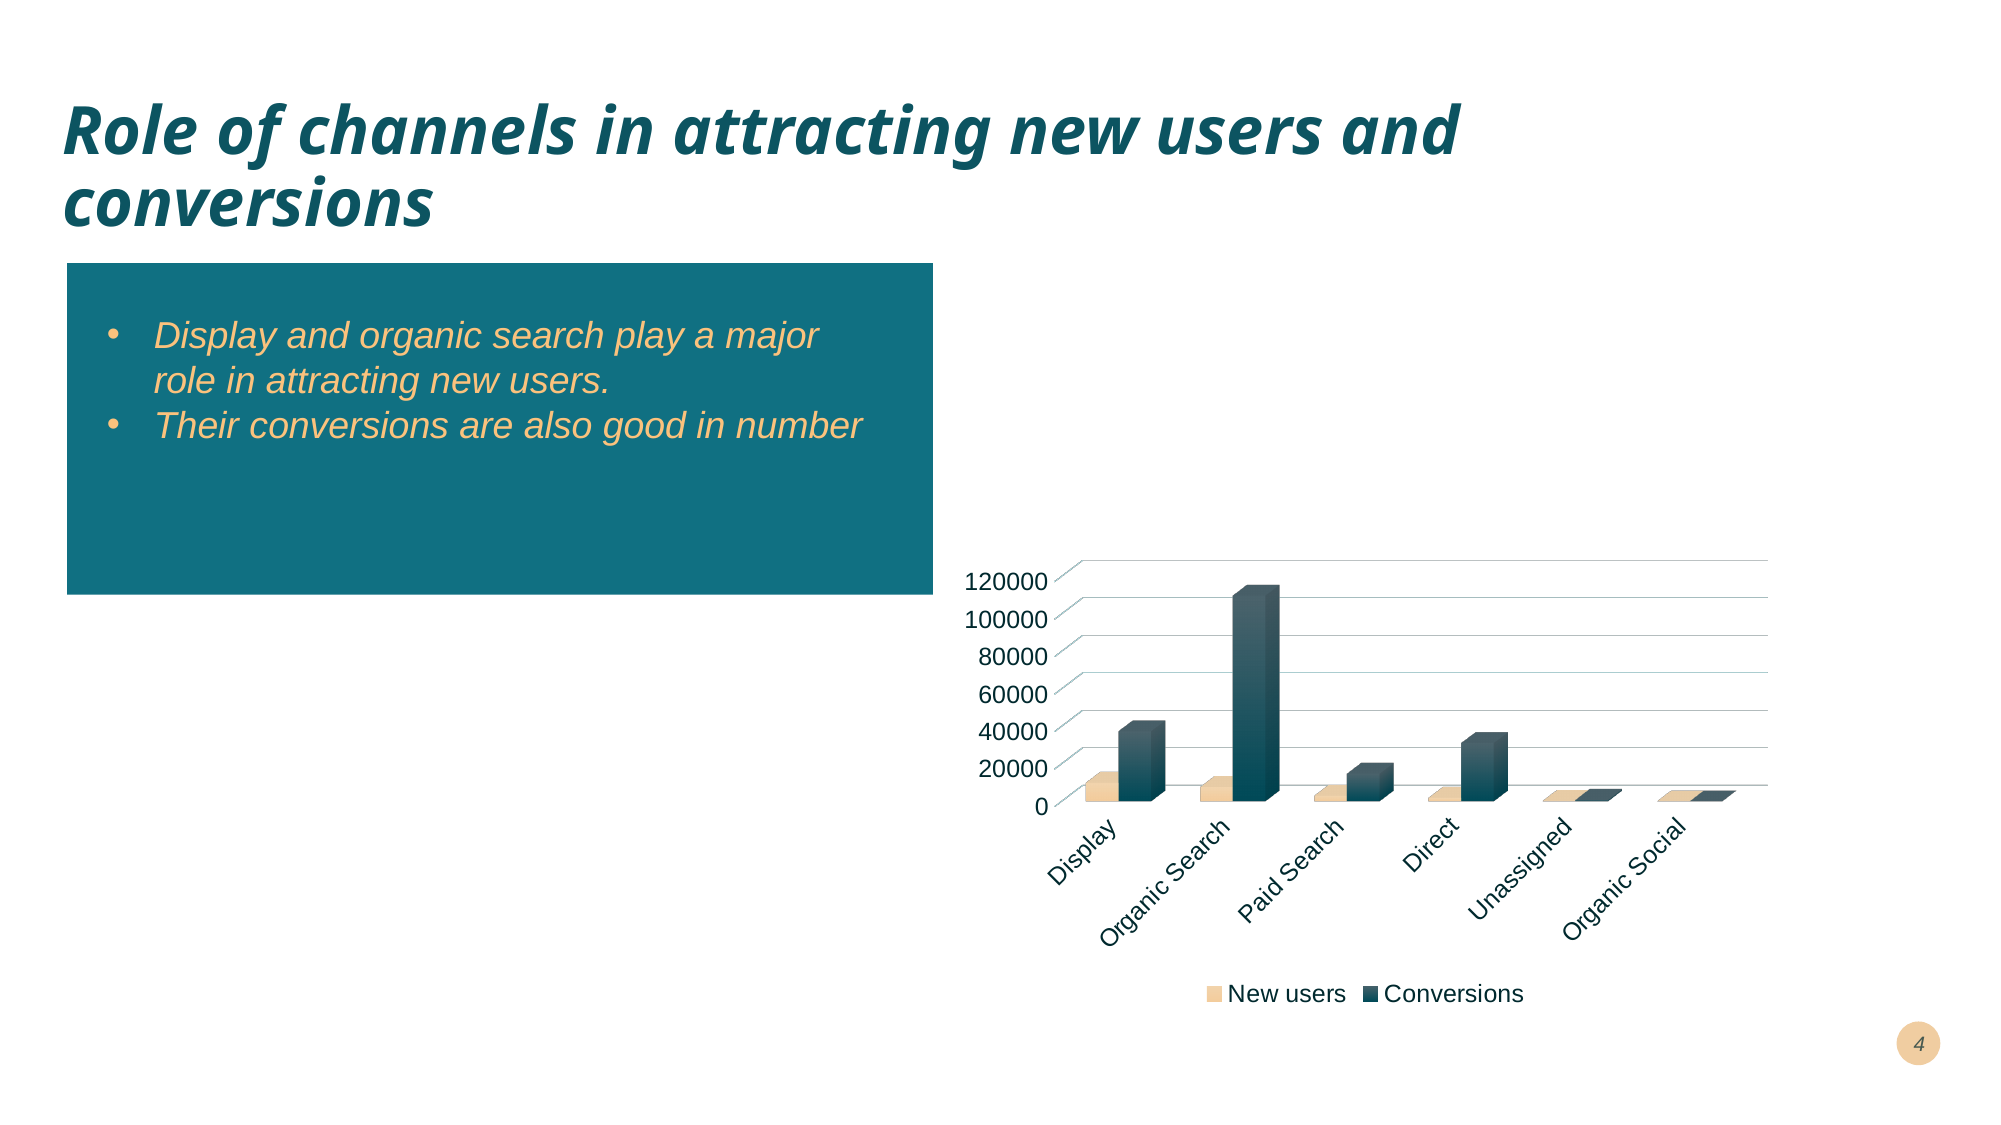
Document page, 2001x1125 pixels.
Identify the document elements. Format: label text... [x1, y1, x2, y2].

slide_number 4 [1881, 1012, 1940, 1073]
text_box Display and organic search play a major role in attracting new users. Their conversions are also good in number [92, 303, 904, 454]
chart [942, 551, 1790, 1013]
title Role of channels in attracting new users and conversions [47, 59, 1725, 278]
text_box [66, 262, 934, 596]
